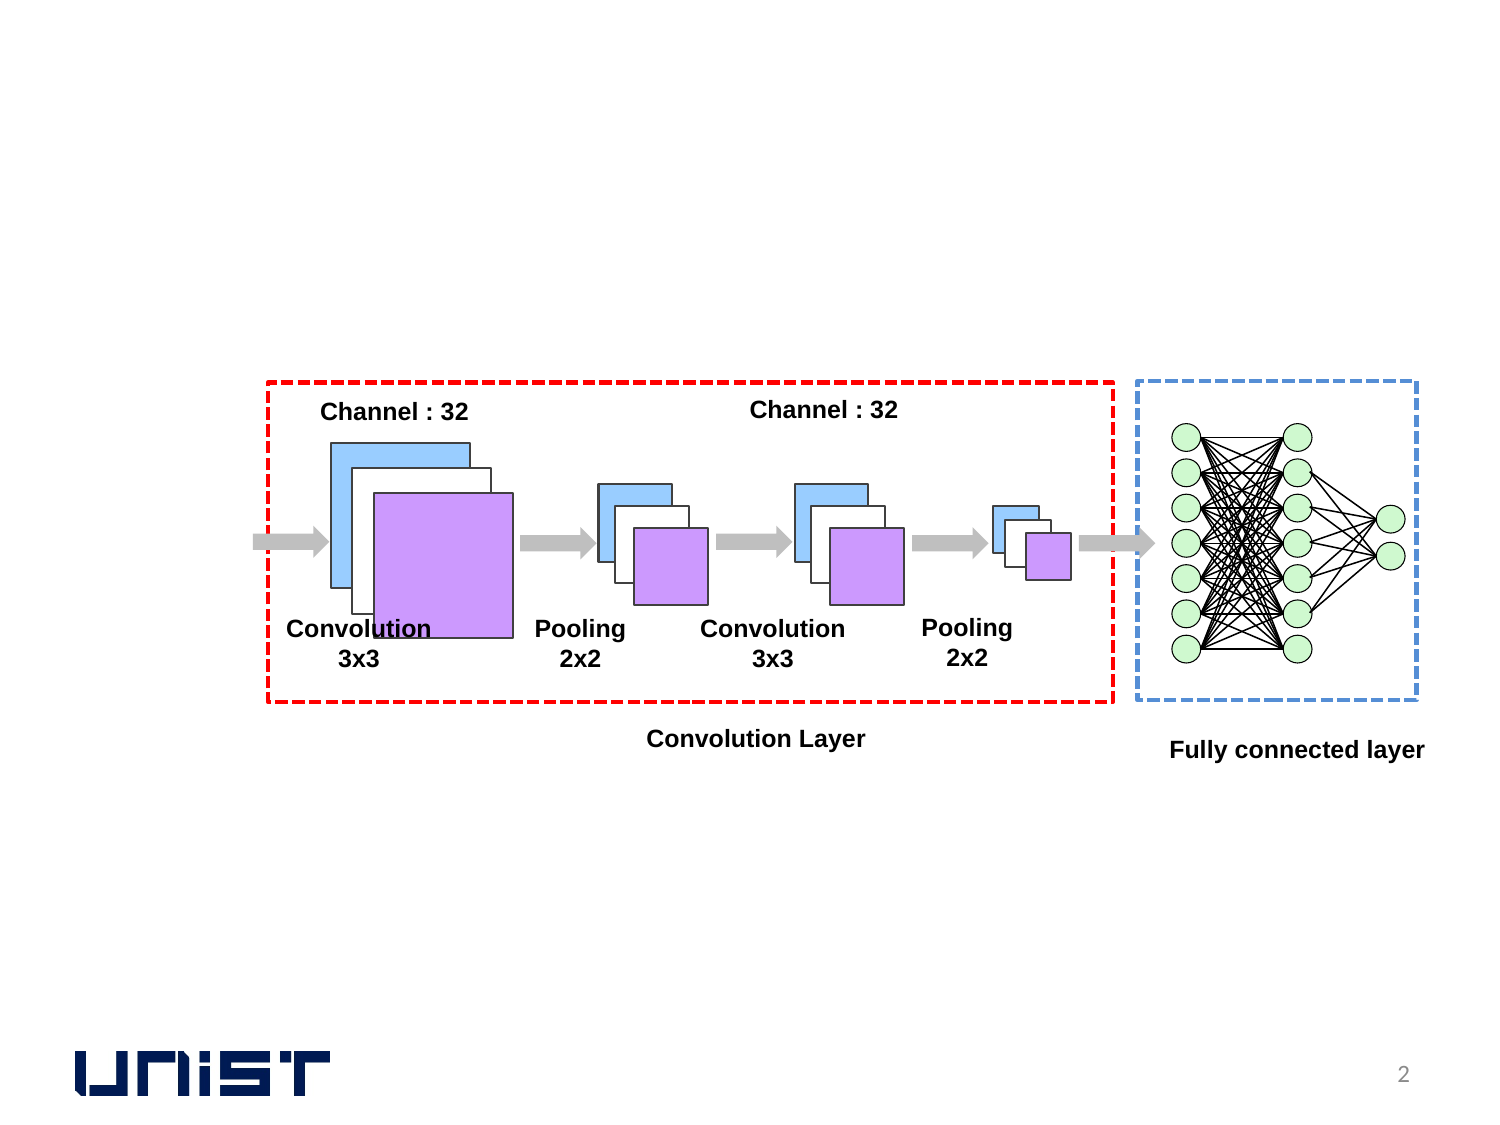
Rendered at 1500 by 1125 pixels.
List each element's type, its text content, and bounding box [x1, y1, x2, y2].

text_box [330, 442, 514, 639]
text_box [266, 548, 1115, 704]
picture [75, 1051, 330, 1096]
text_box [993, 505, 1072, 581]
text_box [250, 523, 325, 560]
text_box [598, 484, 709, 606]
text_box Channel : 32 [303, 388, 486, 433]
text_box [518, 525, 593, 562]
text_box [1135, 379, 1419, 702]
text_box [713, 523, 789, 560]
text_box [266, 380, 1115, 538]
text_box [794, 484, 905, 606]
text_box [910, 525, 988, 562]
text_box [1171, 423, 1406, 664]
text_box [1076, 525, 1158, 562]
text_box Channel : 32 [733, 386, 916, 431]
text_box Fully connected layer [1153, 725, 1442, 771]
slide_number 2 [1074, 1042, 1425, 1103]
text_box Convolution Layer [612, 715, 900, 760]
